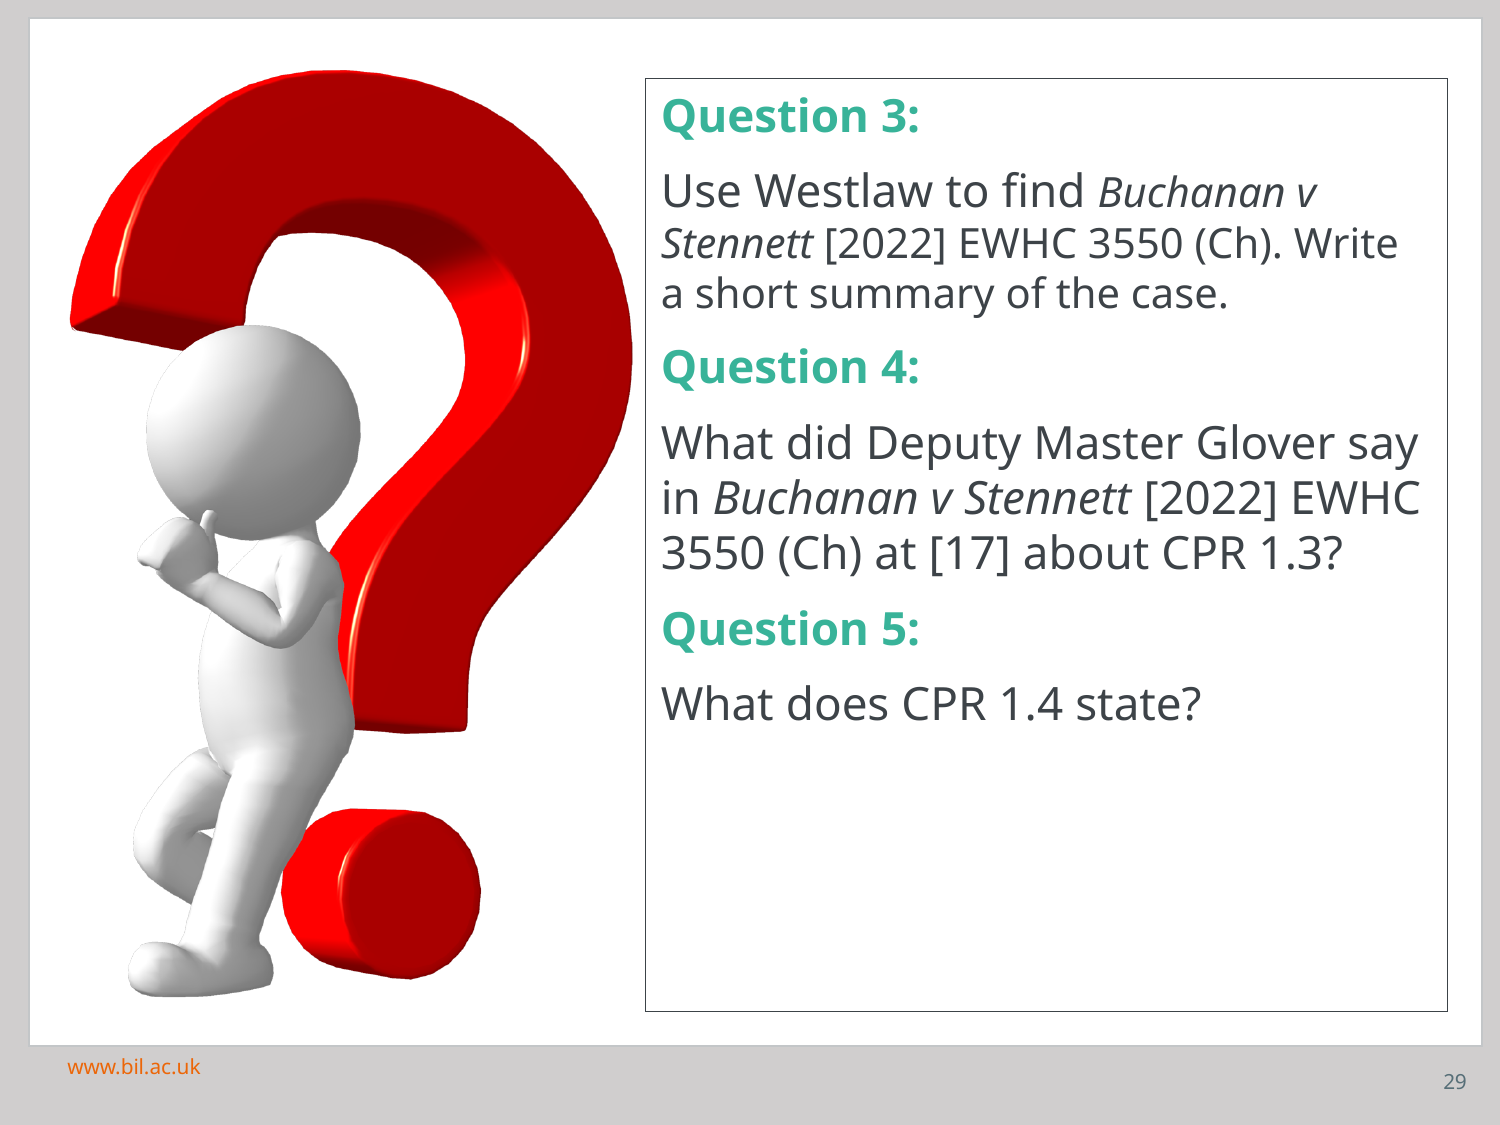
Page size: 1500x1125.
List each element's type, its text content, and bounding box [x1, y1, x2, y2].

picture [52, 53, 646, 1012]
slide_number 29 [1411, 1058, 1482, 1107]
text_box Question 3: Use Westlaw to find Buchanan v Stennett [2022] EWHC 3550 (Ch). Write a short summary of the case. Question 4: What did Deputy Master Glover say in Buchanan v Stennett [2022] EWHC 3550 (Ch) at [17] about CPR 1.3? Question 5: What does CPR 1.4 state? [646, 78, 1448, 1012]
list www.bil.ac.uk [52, 1046, 1057, 1105]
text_box [28, 17, 1483, 1047]
